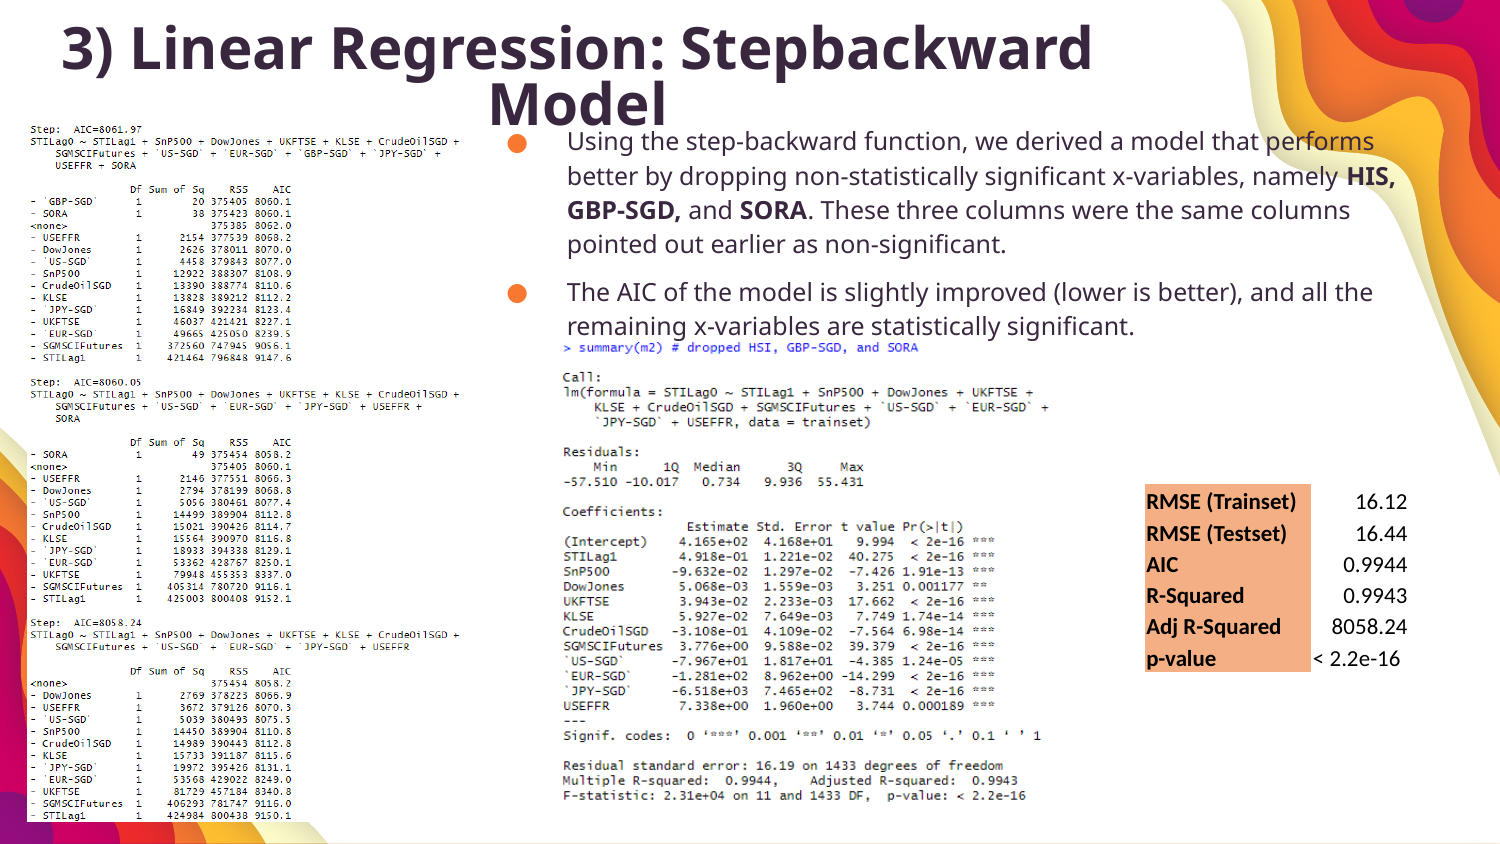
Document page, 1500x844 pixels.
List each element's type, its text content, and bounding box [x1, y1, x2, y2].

table_cell 0.9944 [1311, 547, 1409, 578]
picture [558, 341, 1053, 805]
table_cell AIC [1145, 547, 1311, 578]
table_cell Adj R-Squared [1145, 609, 1311, 641]
table_cell < 2.2e-16 [1311, 641, 1409, 672]
table_cell 8058.24 [1311, 609, 1409, 641]
table_cell 0.9943 [1311, 578, 1409, 609]
table_cell p-value [1145, 641, 1311, 672]
list Using the step-backward function, we derived a model that performs better by dropping non-statistically significant x-variables, namely HIS, GBP-SGD, and SORA. These three columns were the same columns pointed out earlier as non-significant. The AIC of the model is slightly improved (lower is better), and all the remaining x-variables are statistically significant. [491, 121, 1448, 360]
table_cell RMSE (Testset) [1145, 516, 1311, 547]
table_header 16.12 [1311, 484, 1409, 516]
table_header RMSE (Trainset) [1145, 484, 1311, 516]
table_cell 16.44 [1311, 516, 1409, 547]
picture [27, 120, 467, 822]
table_cell R-Squared [1145, 578, 1311, 609]
text_box 3) Linear Regression: Stepbackward Model [27, 39, 1128, 122]
